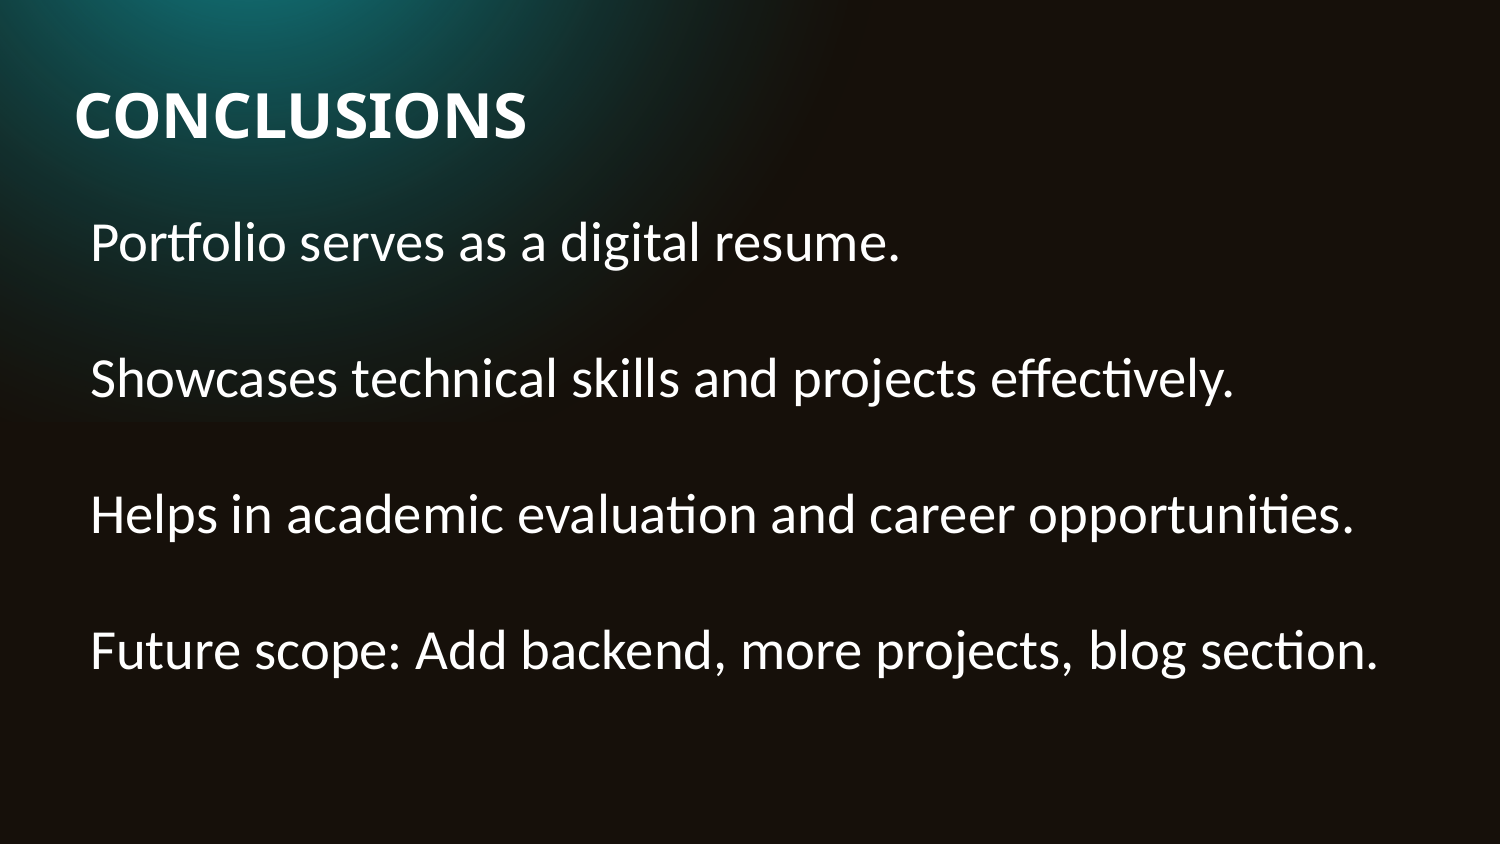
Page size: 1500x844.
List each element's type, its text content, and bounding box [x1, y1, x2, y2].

title CONCLUSIONS [58, 44, 772, 166]
picture [0, 0, 934, 422]
text_box Portfolio serves as a digital resume. Showcases technical skills and projects effectively. Helps in academic evaluation and career opportunities. Future scope: Add backend, more projects, blog section. [74, 197, 1425, 779]
